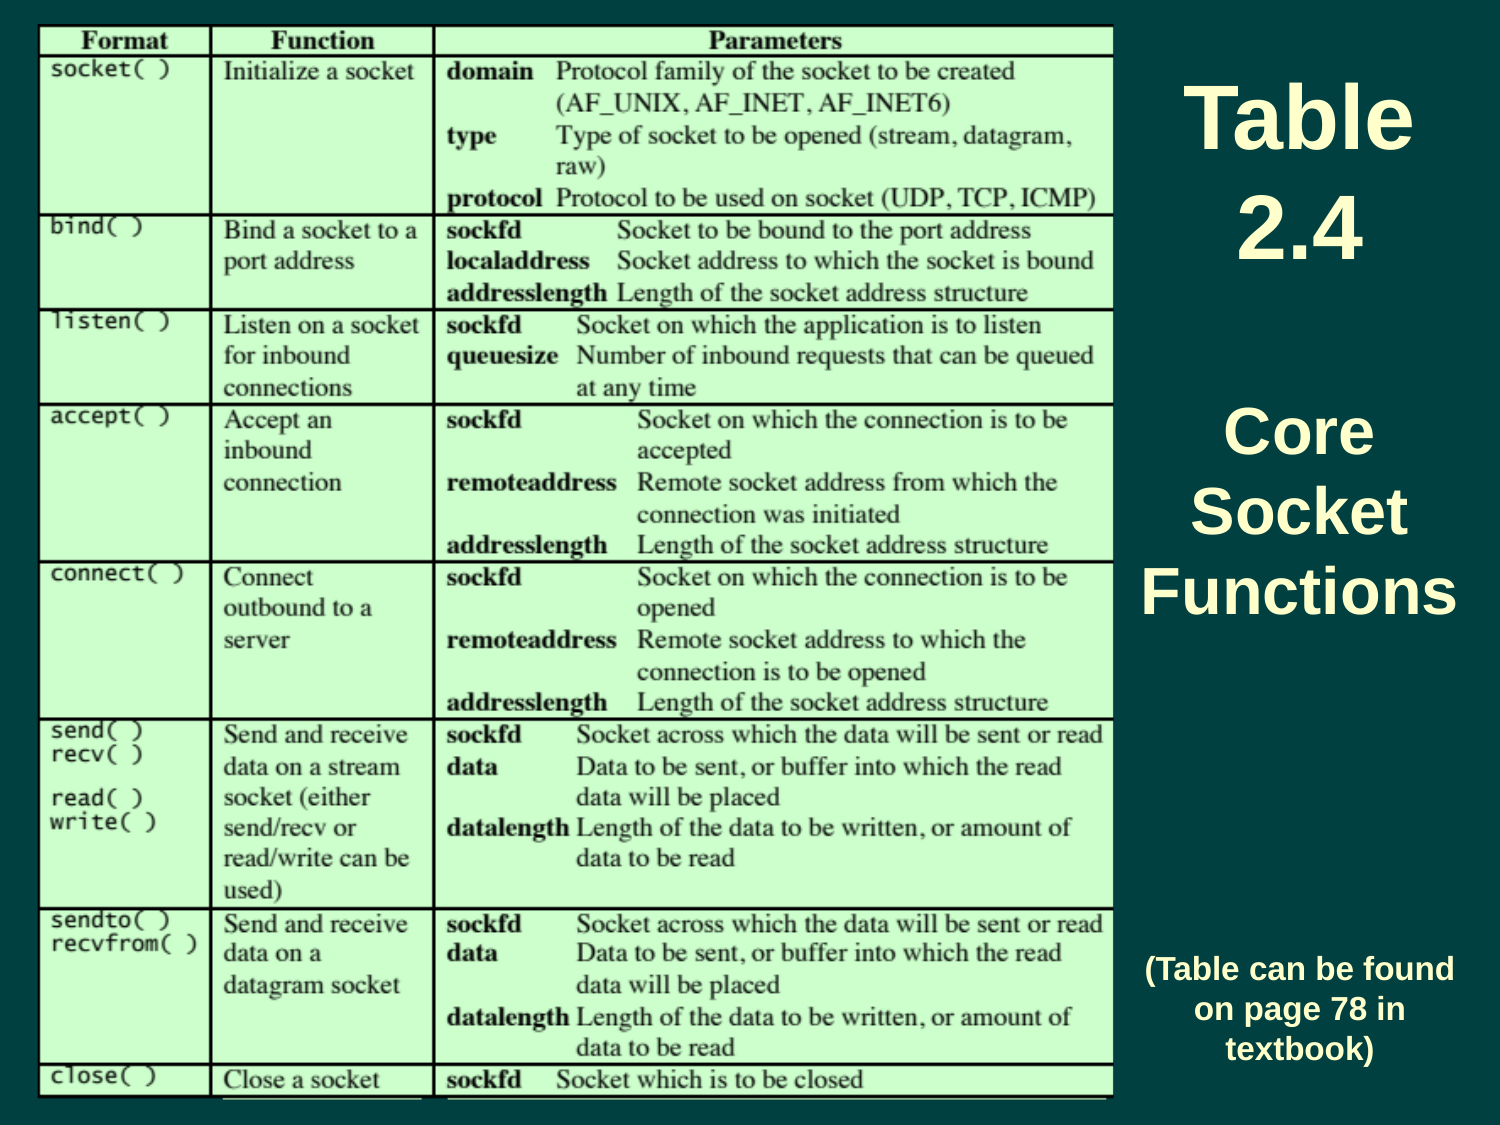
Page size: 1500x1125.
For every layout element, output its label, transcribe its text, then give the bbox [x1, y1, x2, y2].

picture [37, 23, 1114, 1125]
title Table 2.4 Core Socket Functions (Table can be found on page 78 in textbook) [1124, 24, 1476, 1101]
